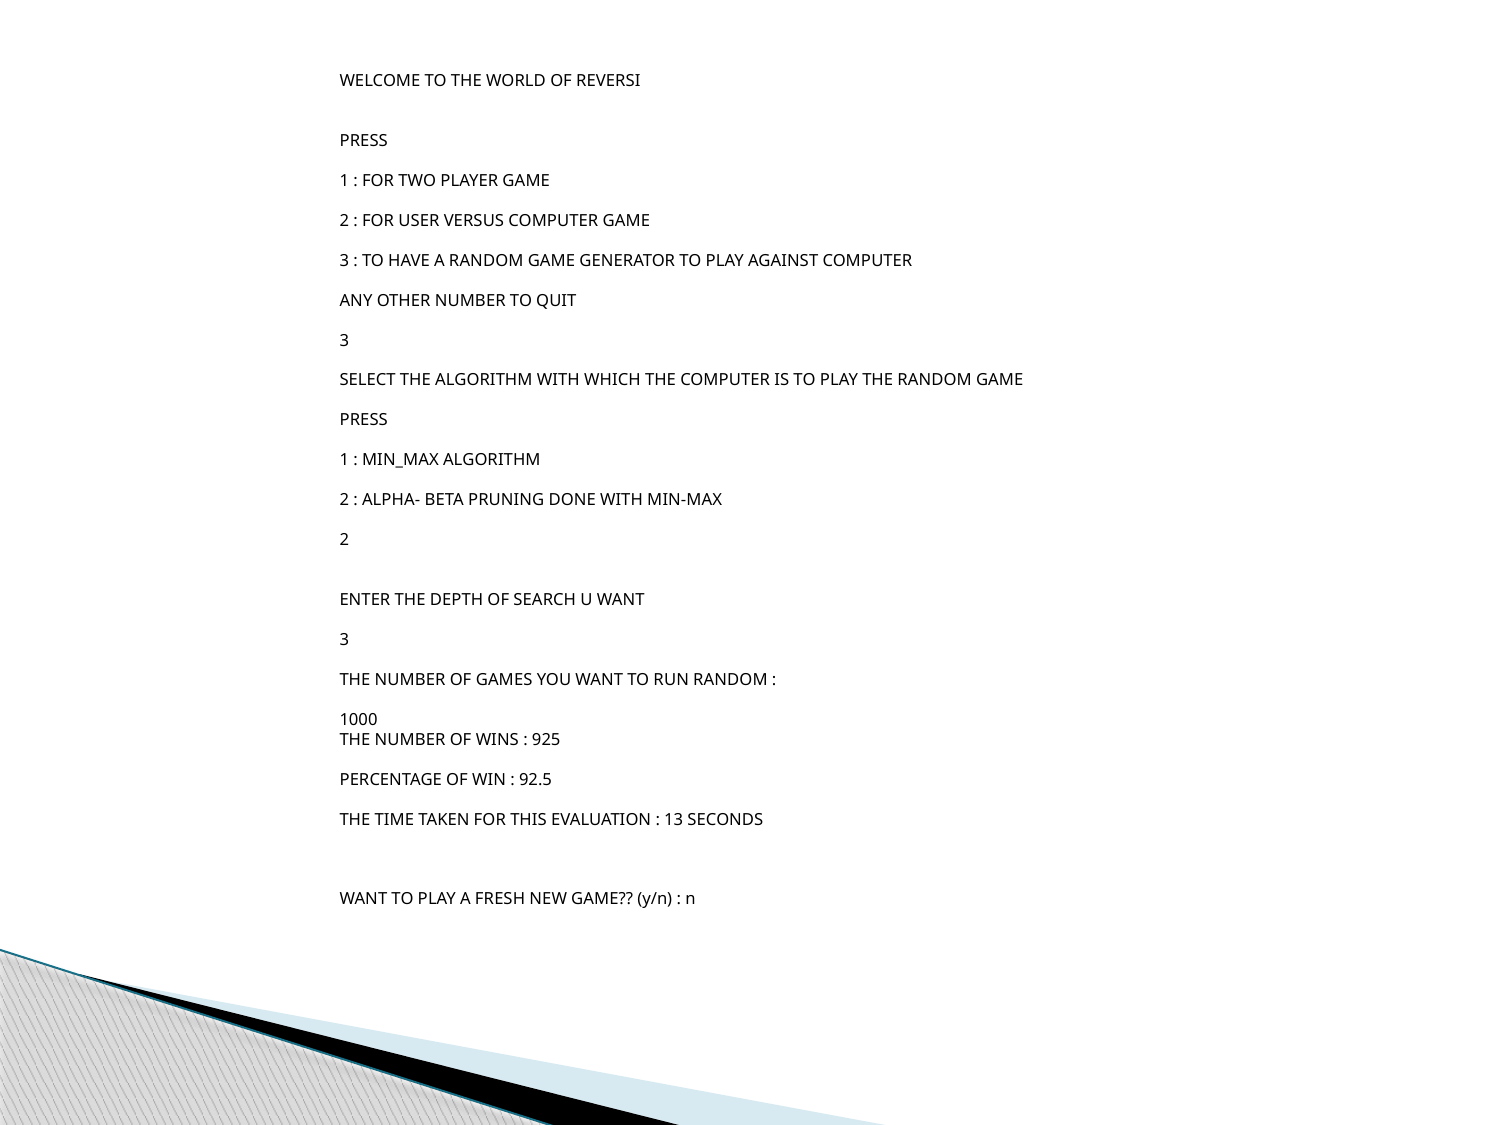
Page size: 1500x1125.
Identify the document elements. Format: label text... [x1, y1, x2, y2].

text_box WELCOME TO THE WORLD OF REVERSI PRESS 1 : FOR TWO PLAYER GAME 2 : FOR USER VERSUS COMPUTER GAME 3 : TO HAVE A RANDOM GAME GENERATOR TO PLAY AGAINST COMPUTER ANY OTHER NUMBER TO QUIT 3 SELECT THE ALGORITHM WITH WHICH THE COMPUTER IS TO PLAY THE RANDOM GAME PRESS 1 : MIN_MAX ALGORITHM 2 : ALPHA- BETA PRUNING DONE WITH MIN-MAX 2 ENTER THE DEPTH OF SEARCH U WANT 3 THE NUMBER OF GAMES YOU WANT TO RUN RANDOM : 1000 THE NUMBER OF WINS : 925 PERCENTAGE OF WIN : 92.5 THE TIME TAKEN FOR THIS EVALUATION : 13 SECONDS WANT TO PLAY A FRESH NEW GAME?? (y/n) : n [324, 62, 1075, 916]
